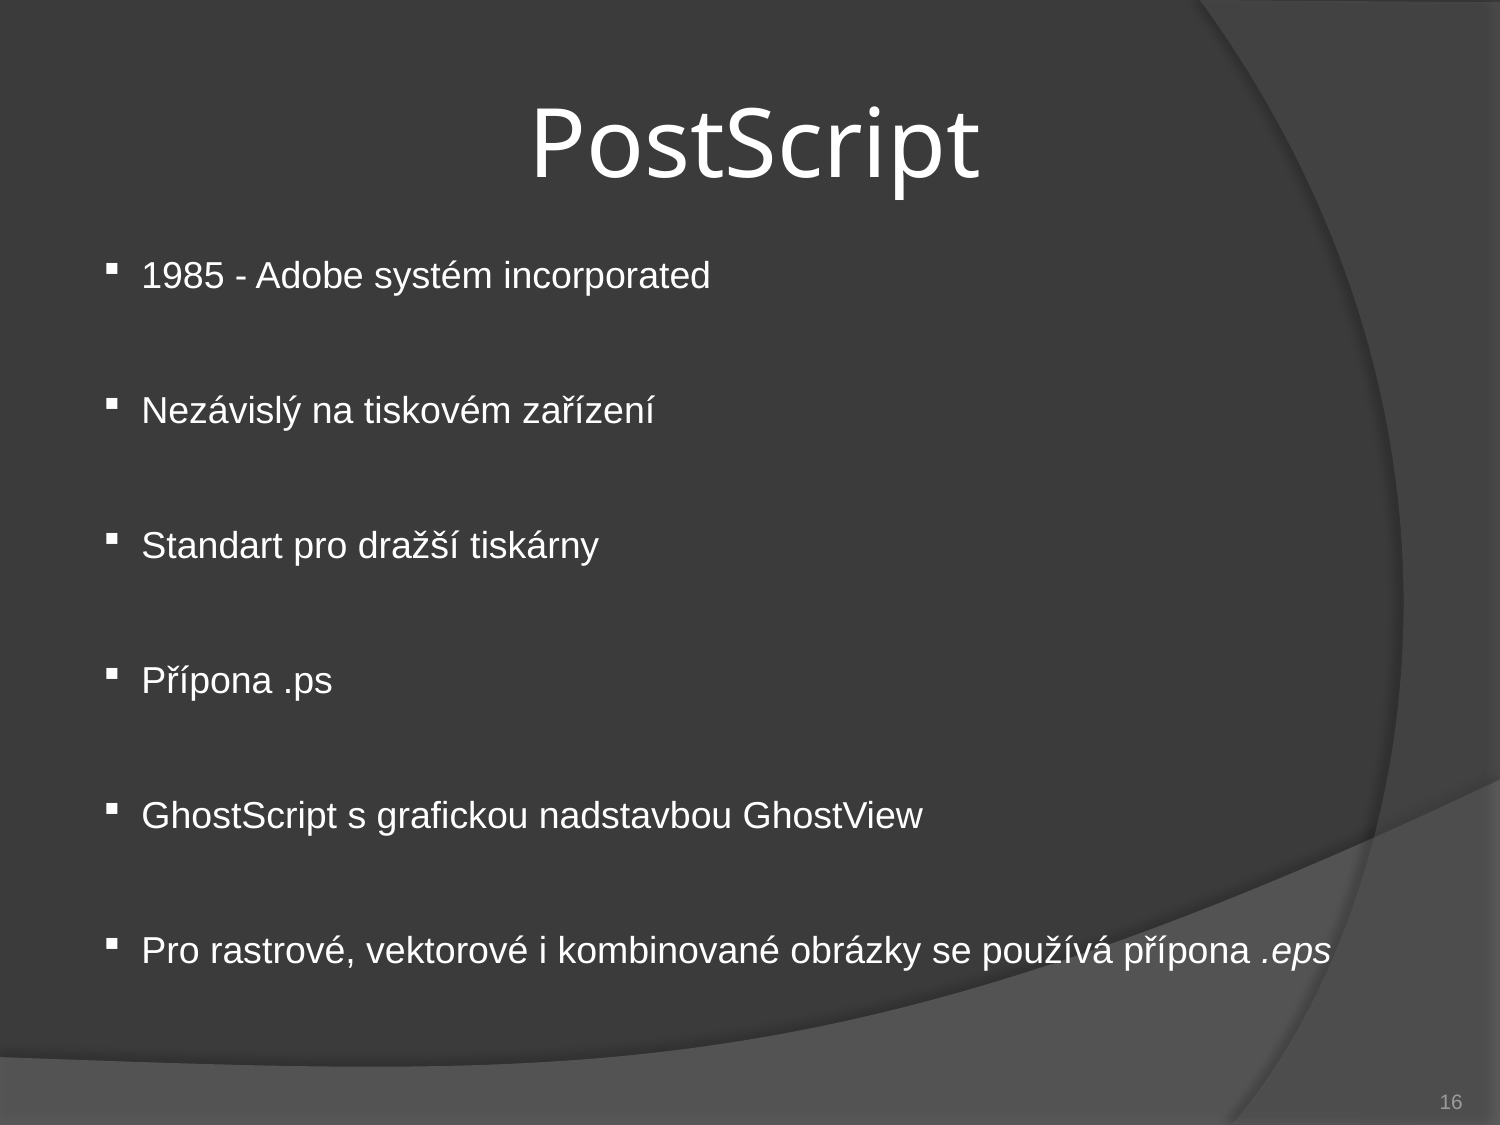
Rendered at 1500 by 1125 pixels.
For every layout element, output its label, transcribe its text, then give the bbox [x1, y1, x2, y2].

text_box 1985 - Adobe systém incorporated Nezávislý na tiskovém zařízení Standart pro dražší tiskárny Přípona .ps GhostScript s grafickou nadstavbou GhostView Pro rastrové, vektorové i kombinované obrázky se používá přípona .eps [88, 243, 1436, 1024]
slide_number 16 [1337, 1053, 1463, 1114]
title PostScript [75, 45, 1436, 233]
